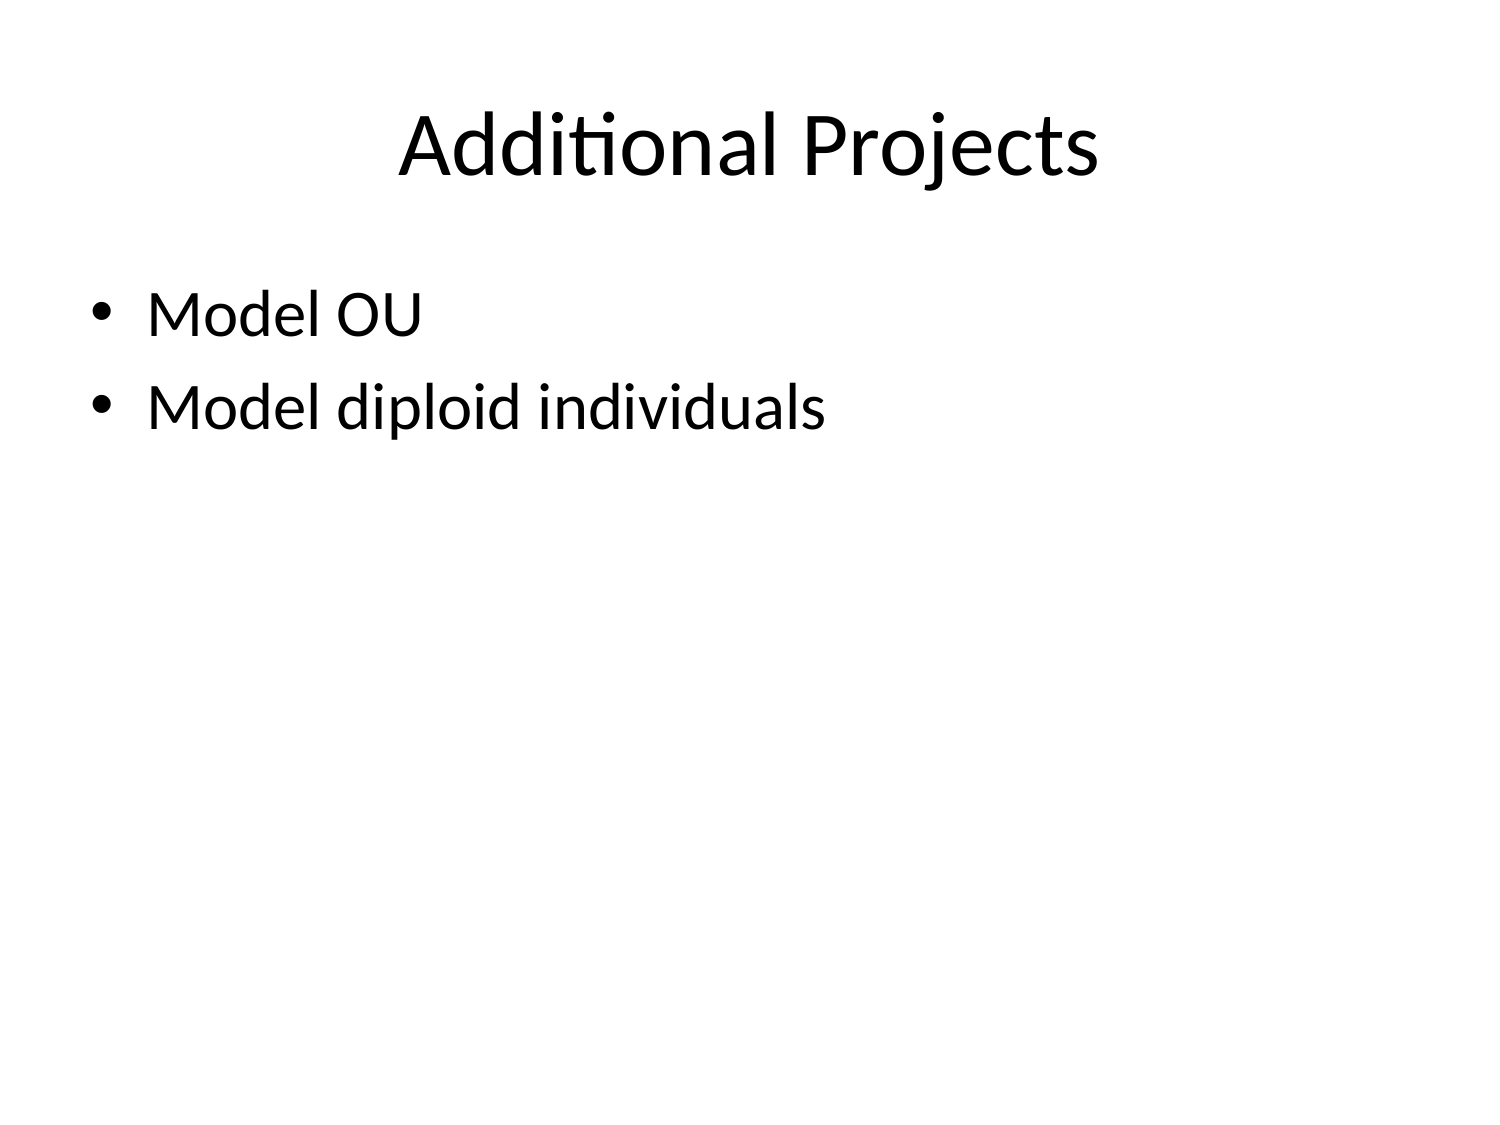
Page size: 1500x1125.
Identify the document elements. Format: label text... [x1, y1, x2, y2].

list Model OU Model diploid individuals [75, 262, 1425, 1005]
title Additional Projects [75, 45, 1425, 233]
